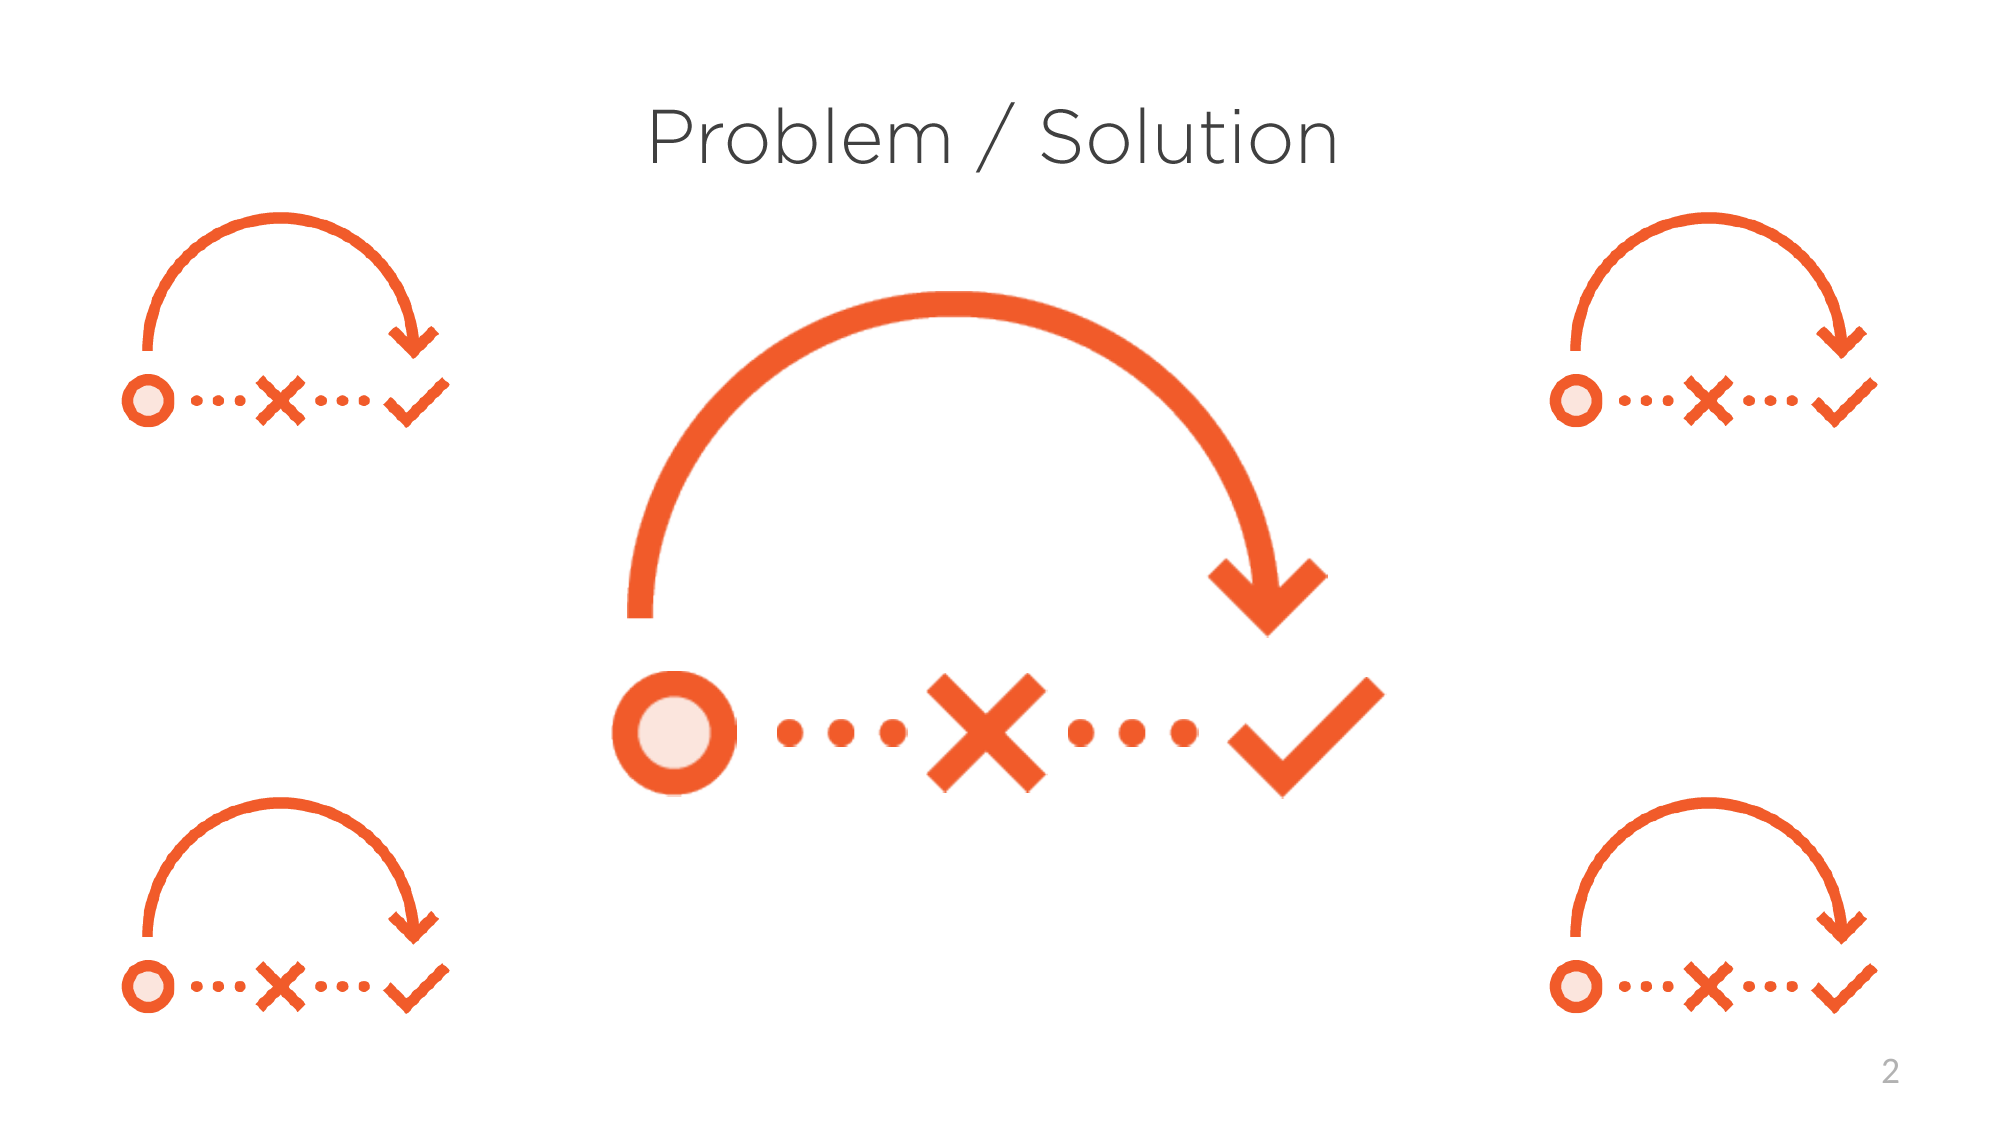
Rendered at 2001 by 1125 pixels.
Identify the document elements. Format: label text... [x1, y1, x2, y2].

picture [121, 797, 450, 1014]
picture [627, 290, 1328, 638]
picture [121, 212, 450, 429]
picture [926, 673, 1048, 793]
picture [1549, 797, 1878, 1014]
picture [777, 719, 908, 748]
picture [1068, 719, 1200, 748]
picture [1549, 212, 1878, 429]
slide_number 2 [1440, 1046, 1900, 1103]
picture [1226, 677, 1387, 800]
picture [611, 671, 737, 798]
picture [644, 89, 1380, 181]
